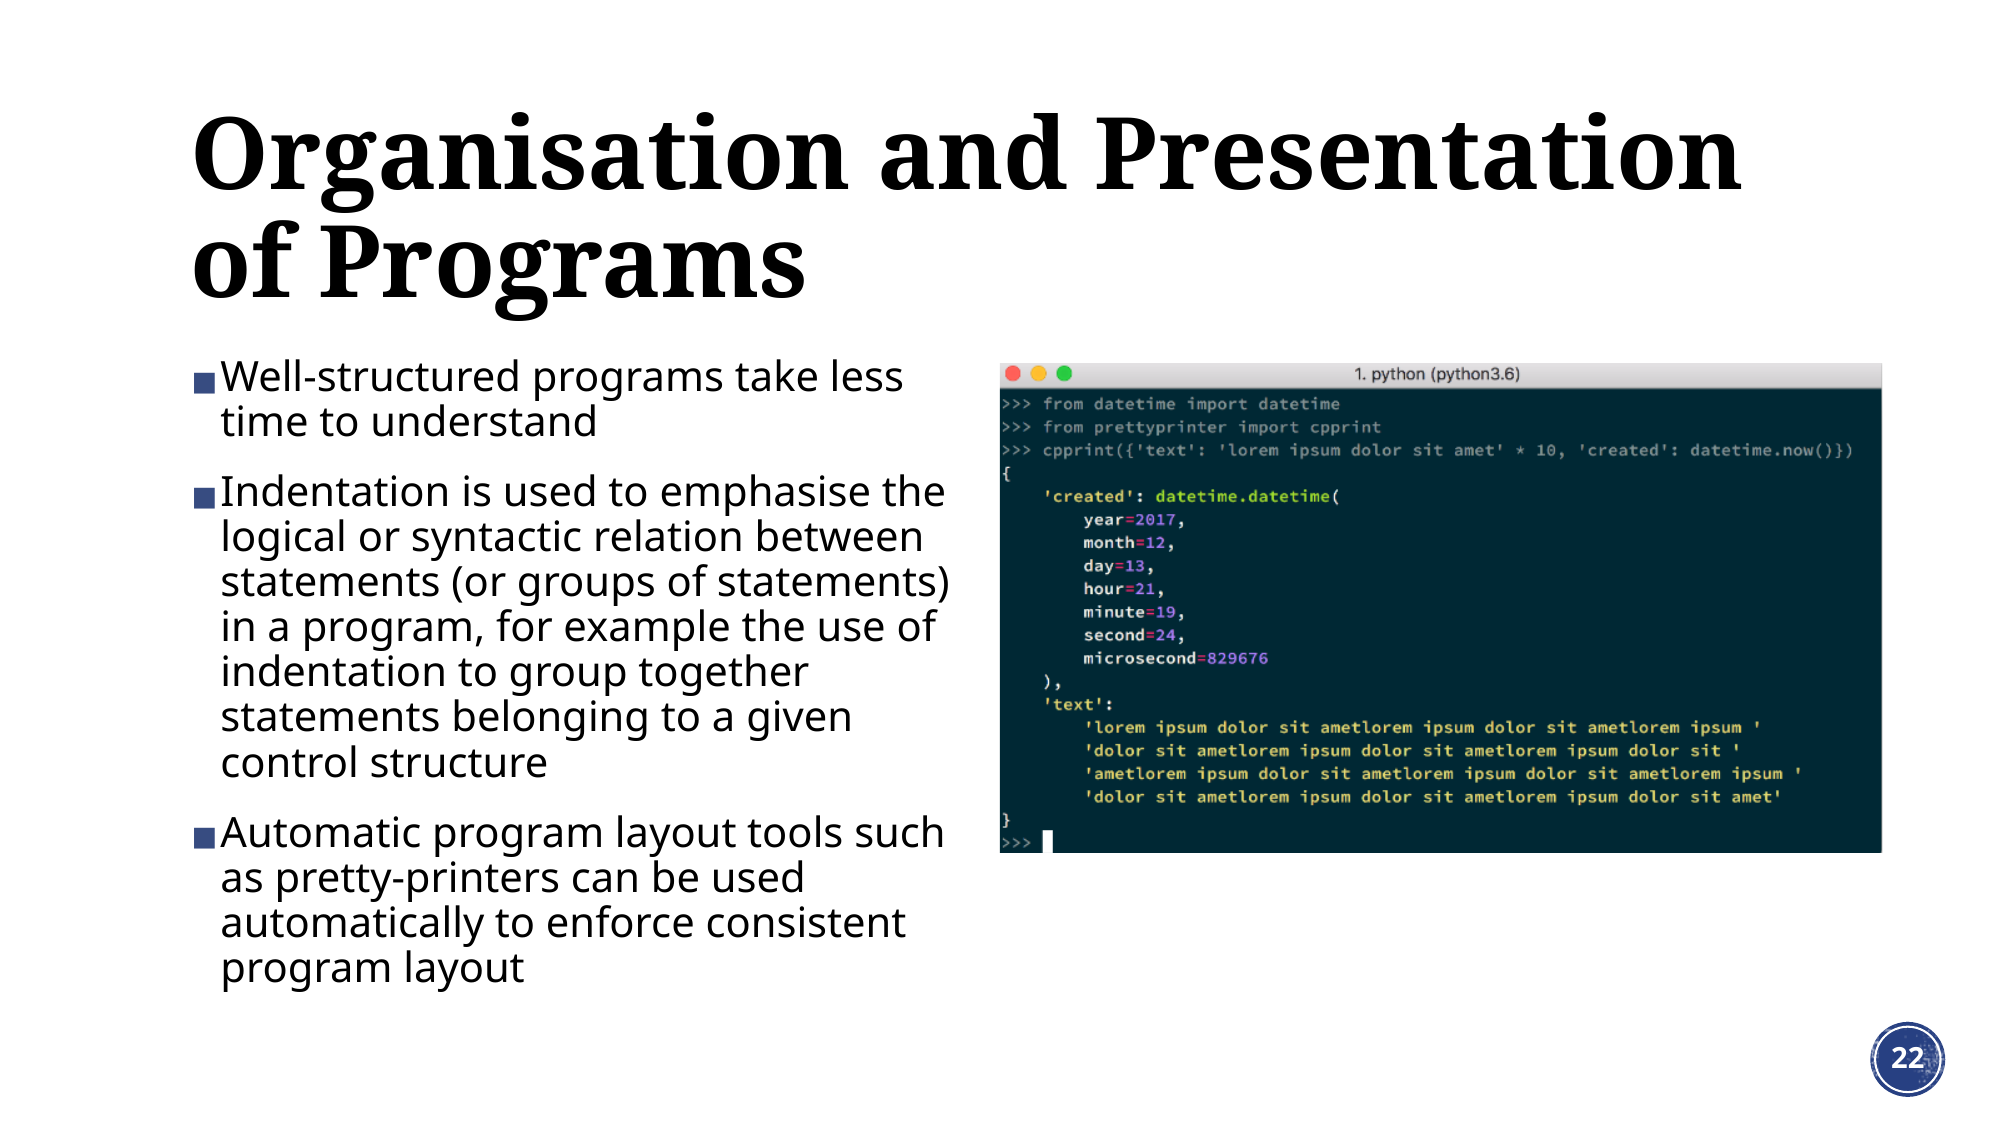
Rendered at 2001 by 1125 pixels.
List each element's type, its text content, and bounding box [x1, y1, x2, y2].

picture [1126, 401, 1134, 410]
picture [1763, 792, 1772, 802]
picture [1065, 493, 1072, 501]
picture [1166, 630, 1175, 640]
picture [1476, 771, 1483, 782]
picture [1733, 794, 1740, 802]
picture [1055, 424, 1061, 432]
picture [1672, 794, 1678, 802]
picture [1249, 794, 1257, 802]
picture [1722, 447, 1731, 456]
slide_number ‹#› [1855, 1028, 1961, 1089]
picture [1517, 447, 1523, 454]
picture [1178, 421, 1183, 432]
picture [1240, 791, 1246, 802]
picture [1251, 447, 1257, 455]
picture [1384, 724, 1391, 732]
picture [1672, 748, 1678, 756]
picture [1322, 794, 1329, 802]
picture [1064, 401, 1082, 409]
picture [1712, 445, 1719, 456]
picture [1076, 447, 1082, 455]
picture [1486, 445, 1493, 456]
picture [1126, 768, 1134, 780]
picture [1301, 399, 1308, 410]
picture [1259, 397, 1267, 410]
picture [1507, 721, 1513, 733]
picture [1116, 536, 1134, 549]
picture [1116, 628, 1144, 641]
picture [1301, 744, 1307, 756]
picture [1291, 422, 1298, 433]
picture [1363, 424, 1371, 432]
picture [1188, 425, 1196, 432]
picture [1055, 401, 1061, 409]
picture [1311, 748, 1329, 759]
picture [1013, 401, 1020, 408]
picture [1599, 748, 1606, 756]
picture [1167, 724, 1175, 736]
picture [1250, 653, 1257, 664]
picture [1517, 748, 1525, 756]
picture [1548, 767, 1555, 780]
picture [1353, 421, 1357, 432]
picture [1393, 768, 1401, 780]
picture [1568, 791, 1574, 802]
picture [1117, 586, 1134, 594]
picture [1075, 702, 1082, 710]
picture [1136, 583, 1144, 594]
picture [1712, 724, 1720, 733]
picture [1219, 771, 1226, 780]
picture [1527, 767, 1546, 780]
picture [1496, 724, 1505, 733]
picture [1095, 491, 1103, 502]
picture [1269, 491, 1278, 502]
picture [1332, 794, 1339, 802]
picture [1352, 444, 1371, 456]
picture [1147, 425, 1154, 436]
picture [1321, 401, 1340, 410]
picture [1383, 744, 1391, 756]
picture [1887, 1021, 1929, 1028]
picture [1228, 792, 1237, 802]
picture [1156, 401, 1175, 410]
picture [1538, 445, 1545, 455]
picture [1652, 724, 1658, 732]
picture [1702, 724, 1710, 736]
picture [1311, 425, 1318, 433]
picture [1188, 397, 1194, 409]
picture [1095, 447, 1103, 455]
picture [1045, 397, 1052, 409]
picture [1197, 490, 1214, 502]
picture [1249, 724, 1257, 733]
picture [1568, 722, 1576, 733]
picture [1177, 792, 1185, 802]
picture [1466, 767, 1471, 779]
picture [1753, 447, 1761, 455]
picture [1054, 700, 1062, 710]
picture [1167, 652, 1195, 664]
picture [1837, 444, 1842, 458]
picture [1884, 1089, 1931, 1097]
picture [1496, 792, 1504, 802]
picture [1105, 607, 1134, 617]
picture [1085, 560, 1092, 571]
picture [1639, 724, 1648, 733]
picture [1045, 421, 1052, 432]
picture [1116, 791, 1124, 802]
picture [1095, 632, 1112, 641]
picture [1692, 748, 1699, 756]
picture [1723, 724, 1741, 733]
picture [1660, 724, 1680, 733]
picture [1228, 653, 1247, 664]
picture [1589, 748, 1596, 756]
picture [1240, 744, 1246, 756]
picture [1517, 724, 1525, 733]
picture [1105, 794, 1114, 802]
picture [1136, 515, 1155, 525]
picture [1702, 744, 1707, 756]
picture [1281, 767, 1287, 780]
picture [1117, 724, 1124, 732]
picture [1589, 724, 1617, 733]
picture [1178, 724, 1185, 734]
picture [1137, 422, 1144, 433]
picture [1240, 421, 1245, 432]
picture [1198, 746, 1237, 756]
picture [1095, 791, 1102, 802]
picture [1044, 447, 1051, 456]
picture [1424, 794, 1432, 802]
picture [1321, 425, 1340, 435]
picture [1117, 656, 1123, 664]
picture [1651, 744, 1658, 756]
picture [1569, 771, 1576, 778]
picture [1177, 445, 1185, 456]
picture [1548, 445, 1556, 456]
picture [1198, 767, 1204, 779]
picture [1732, 445, 1740, 456]
picture [1434, 724, 1442, 736]
picture [1147, 445, 1154, 456]
picture [1280, 493, 1288, 502]
picture [1229, 771, 1247, 780]
picture [1249, 748, 1257, 756]
picture [1383, 791, 1391, 802]
picture [1619, 722, 1627, 733]
picture [1045, 675, 1050, 689]
picture [1630, 771, 1658, 780]
picture [1146, 656, 1164, 664]
picture [1105, 724, 1114, 733]
picture [1712, 746, 1720, 756]
picture [1311, 493, 1329, 502]
picture [1177, 746, 1185, 756]
picture [1127, 444, 1132, 458]
picture [1692, 721, 1697, 732]
picture [1404, 794, 1411, 802]
picture [1332, 748, 1339, 756]
picture [1126, 656, 1134, 664]
picture [1434, 771, 1453, 780]
picture [1609, 794, 1617, 802]
picture [1497, 771, 1503, 780]
picture [1404, 767, 1411, 780]
picture [1156, 490, 1175, 502]
picture [1118, 447, 1122, 458]
picture [1557, 771, 1566, 780]
picture [1568, 744, 1574, 756]
picture [1095, 397, 1102, 410]
picture [1003, 838, 1010, 847]
picture [1609, 447, 1627, 456]
picture [1343, 425, 1349, 432]
picture [1466, 748, 1473, 756]
picture [1064, 425, 1082, 433]
picture [1332, 767, 1337, 779]
picture [1630, 721, 1637, 733]
picture [1691, 444, 1699, 456]
picture [1146, 771, 1155, 780]
picture [1486, 794, 1493, 802]
picture [1136, 399, 1144, 410]
picture [1517, 794, 1525, 802]
picture [1393, 794, 1401, 802]
picture [1281, 724, 1287, 733]
picture [1434, 445, 1442, 456]
picture [1609, 748, 1617, 756]
picture [1096, 771, 1102, 780]
picture [1198, 794, 1227, 802]
picture [1434, 744, 1440, 756]
picture [1084, 540, 1114, 549]
picture [1445, 724, 1452, 733]
picture [1322, 771, 1329, 780]
picture [1106, 401, 1112, 409]
picture [1281, 424, 1287, 432]
picture [1578, 748, 1587, 759]
picture [1270, 425, 1278, 433]
picture [1137, 748, 1144, 756]
picture [1137, 794, 1144, 802]
picture [1589, 771, 1596, 780]
picture [1589, 794, 1596, 802]
picture [1599, 767, 1605, 779]
picture [1157, 537, 1164, 548]
picture [1456, 447, 1473, 456]
picture [1507, 791, 1513, 802]
picture [1692, 794, 1699, 802]
picture [1239, 721, 1246, 733]
picture [1383, 447, 1391, 456]
picture [1126, 561, 1134, 571]
picture [1065, 447, 1072, 459]
picture [1363, 771, 1391, 780]
picture [1362, 791, 1381, 802]
picture [1054, 493, 1061, 502]
picture [1219, 425, 1226, 432]
picture [1105, 563, 1113, 575]
picture [1743, 794, 1761, 802]
picture [1599, 794, 1606, 802]
picture [1116, 563, 1123, 569]
picture [1198, 422, 1206, 433]
picture [1085, 632, 1092, 641]
picture [1116, 425, 1124, 433]
picture [1651, 791, 1658, 802]
picture [1362, 744, 1381, 756]
picture [1301, 490, 1306, 501]
picture [1528, 748, 1535, 756]
picture [1042, 831, 1052, 853]
picture [1363, 721, 1370, 733]
picture [1095, 744, 1102, 756]
picture [1229, 399, 1247, 410]
picture [1259, 767, 1278, 780]
picture [1301, 447, 1309, 459]
picture [1085, 582, 1112, 595]
picture [1157, 607, 1165, 617]
picture [1312, 447, 1318, 456]
picture [1095, 517, 1112, 525]
picture [1105, 771, 1124, 780]
picture [1342, 748, 1350, 756]
picture [1249, 490, 1267, 502]
picture [1229, 444, 1236, 456]
picture [1271, 401, 1277, 410]
picture [1085, 517, 1092, 528]
picture [1692, 771, 1699, 779]
picture [1784, 447, 1813, 456]
picture [1238, 447, 1247, 456]
picture [1660, 794, 1668, 802]
picture [1167, 791, 1173, 802]
picture [1321, 447, 1340, 456]
picture [1003, 813, 1009, 827]
picture [1476, 447, 1483, 456]
picture [1003, 467, 1010, 481]
picture [1116, 744, 1124, 756]
picture [1147, 583, 1154, 594]
picture [1291, 401, 1298, 410]
picture [1372, 724, 1381, 733]
picture [1117, 517, 1123, 525]
picture [1157, 721, 1162, 732]
picture [1352, 722, 1360, 733]
picture [1743, 771, 1751, 782]
picture [1496, 746, 1504, 756]
picture [1424, 444, 1430, 455]
picture [1259, 653, 1267, 664]
picture [1558, 721, 1563, 732]
picture [1261, 748, 1267, 756]
picture [1126, 517, 1134, 522]
picture [1486, 771, 1493, 780]
picture [1702, 791, 1708, 802]
picture [1208, 653, 1216, 664]
picture [1660, 768, 1668, 780]
picture [1095, 425, 1103, 435]
picture [1548, 724, 1555, 733]
picture [1702, 447, 1710, 456]
picture [1414, 447, 1421, 456]
picture [1261, 794, 1267, 802]
picture [1629, 791, 1648, 802]
picture [1147, 537, 1154, 548]
picture [1301, 791, 1307, 802]
picture [1764, 447, 1771, 456]
picture [1753, 771, 1761, 780]
picture [1137, 561, 1144, 571]
picture [1393, 724, 1412, 733]
picture [1024, 401, 1030, 408]
picture [1290, 771, 1299, 780]
picture [1157, 447, 1165, 456]
picture [1476, 794, 1483, 802]
picture [1157, 425, 1165, 435]
picture [1404, 748, 1411, 756]
picture [1681, 771, 1689, 780]
picture [1188, 724, 1206, 733]
picture [1167, 771, 1186, 780]
picture [1259, 447, 1278, 456]
picture [1311, 794, 1319, 805]
picture [1630, 445, 1637, 456]
title Organisation and Presentation of Programs [175, 79, 1826, 344]
picture [1373, 444, 1380, 456]
picture [1280, 399, 1288, 410]
picture [1578, 794, 1587, 805]
picture [1261, 724, 1267, 732]
picture [1270, 794, 1289, 802]
picture [1218, 653, 1226, 664]
picture [1712, 792, 1720, 802]
picture [1342, 769, 1350, 780]
picture [1064, 702, 1072, 710]
picture [1702, 771, 1721, 780]
picture [1106, 445, 1113, 456]
picture [1445, 792, 1452, 802]
picture [1126, 724, 1145, 733]
picture [1455, 724, 1473, 733]
picture [1270, 748, 1289, 756]
picture [1126, 748, 1134, 756]
picture [1157, 794, 1165, 802]
picture [1106, 656, 1112, 664]
picture [1424, 721, 1430, 732]
picture [1105, 748, 1114, 756]
picture [1506, 771, 1515, 779]
picture [1528, 724, 1535, 732]
picture [1126, 422, 1134, 433]
picture [1249, 425, 1267, 435]
picture [999, 362, 1883, 853]
picture [1137, 767, 1143, 780]
picture [1476, 748, 1483, 756]
picture [1333, 491, 1338, 504]
picture [1507, 744, 1513, 756]
picture [1096, 563, 1102, 571]
picture [1167, 515, 1175, 525]
picture [1167, 447, 1175, 455]
picture [1312, 397, 1317, 409]
picture [1764, 771, 1782, 780]
picture [1208, 425, 1216, 433]
picture [1208, 771, 1216, 782]
picture [1218, 493, 1237, 502]
picture [1640, 444, 1658, 456]
picture [1743, 443, 1748, 455]
picture [1084, 656, 1093, 664]
picture [1085, 444, 1090, 455]
picture [1660, 748, 1668, 756]
picture [1013, 425, 1020, 431]
picture [1147, 397, 1152, 409]
picture [1537, 794, 1556, 802]
picture [1302, 771, 1309, 779]
picture [1096, 652, 1101, 664]
picture [1167, 744, 1173, 756]
picture [1444, 746, 1452, 756]
picture [1301, 722, 1308, 733]
picture [1167, 607, 1175, 617]
picture [1074, 493, 1082, 502]
picture [1393, 748, 1401, 756]
picture [1084, 610, 1093, 617]
picture [1413, 771, 1422, 780]
picture [1157, 630, 1165, 640]
picture [1137, 656, 1144, 664]
picture [1599, 447, 1607, 455]
picture [1157, 515, 1165, 525]
picture [1054, 447, 1062, 459]
picture [1157, 748, 1165, 756]
picture [1177, 491, 1196, 502]
picture [1290, 491, 1298, 502]
picture [1197, 401, 1226, 413]
picture [1105, 490, 1124, 502]
picture [1096, 721, 1102, 733]
picture [1085, 493, 1092, 502]
picture [1629, 744, 1648, 756]
picture [1537, 748, 1556, 756]
list Well-structured programs take less time to understand Indentation is used to emphasise the logical or syntactic relation between statements (or groups of statements) in a program, for example the use of indentation to group together statements belonging to a given control structure Automatic program layout tools such as pretty-printers can be used automatically to enforce consistent program layout [175, 348, 1000, 1013]
picture [1291, 721, 1296, 732]
picture [1013, 841, 1020, 847]
picture [1003, 446, 1009, 454]
picture [1486, 721, 1493, 733]
picture [1085, 700, 1092, 710]
picture [1003, 422, 1010, 431]
picture [1425, 771, 1432, 779]
picture [1126, 794, 1134, 802]
picture [1609, 768, 1617, 780]
picture [1394, 447, 1401, 455]
picture [1322, 724, 1350, 733]
picture [1218, 721, 1237, 733]
picture [1136, 610, 1154, 617]
picture [1106, 425, 1112, 432]
picture [1342, 794, 1350, 802]
picture [1435, 791, 1440, 802]
picture [1116, 399, 1123, 410]
picture [1589, 447, 1596, 456]
picture [1168, 425, 1174, 432]
picture [1528, 794, 1534, 802]
picture [1733, 767, 1738, 779]
picture [1466, 794, 1473, 802]
picture [1671, 767, 1678, 780]
picture [1424, 748, 1432, 756]
picture [1158, 771, 1165, 778]
picture [1291, 444, 1296, 455]
picture [1373, 422, 1381, 433]
picture [1014, 446, 1020, 454]
picture [1817, 444, 1821, 458]
picture [1486, 748, 1493, 756]
